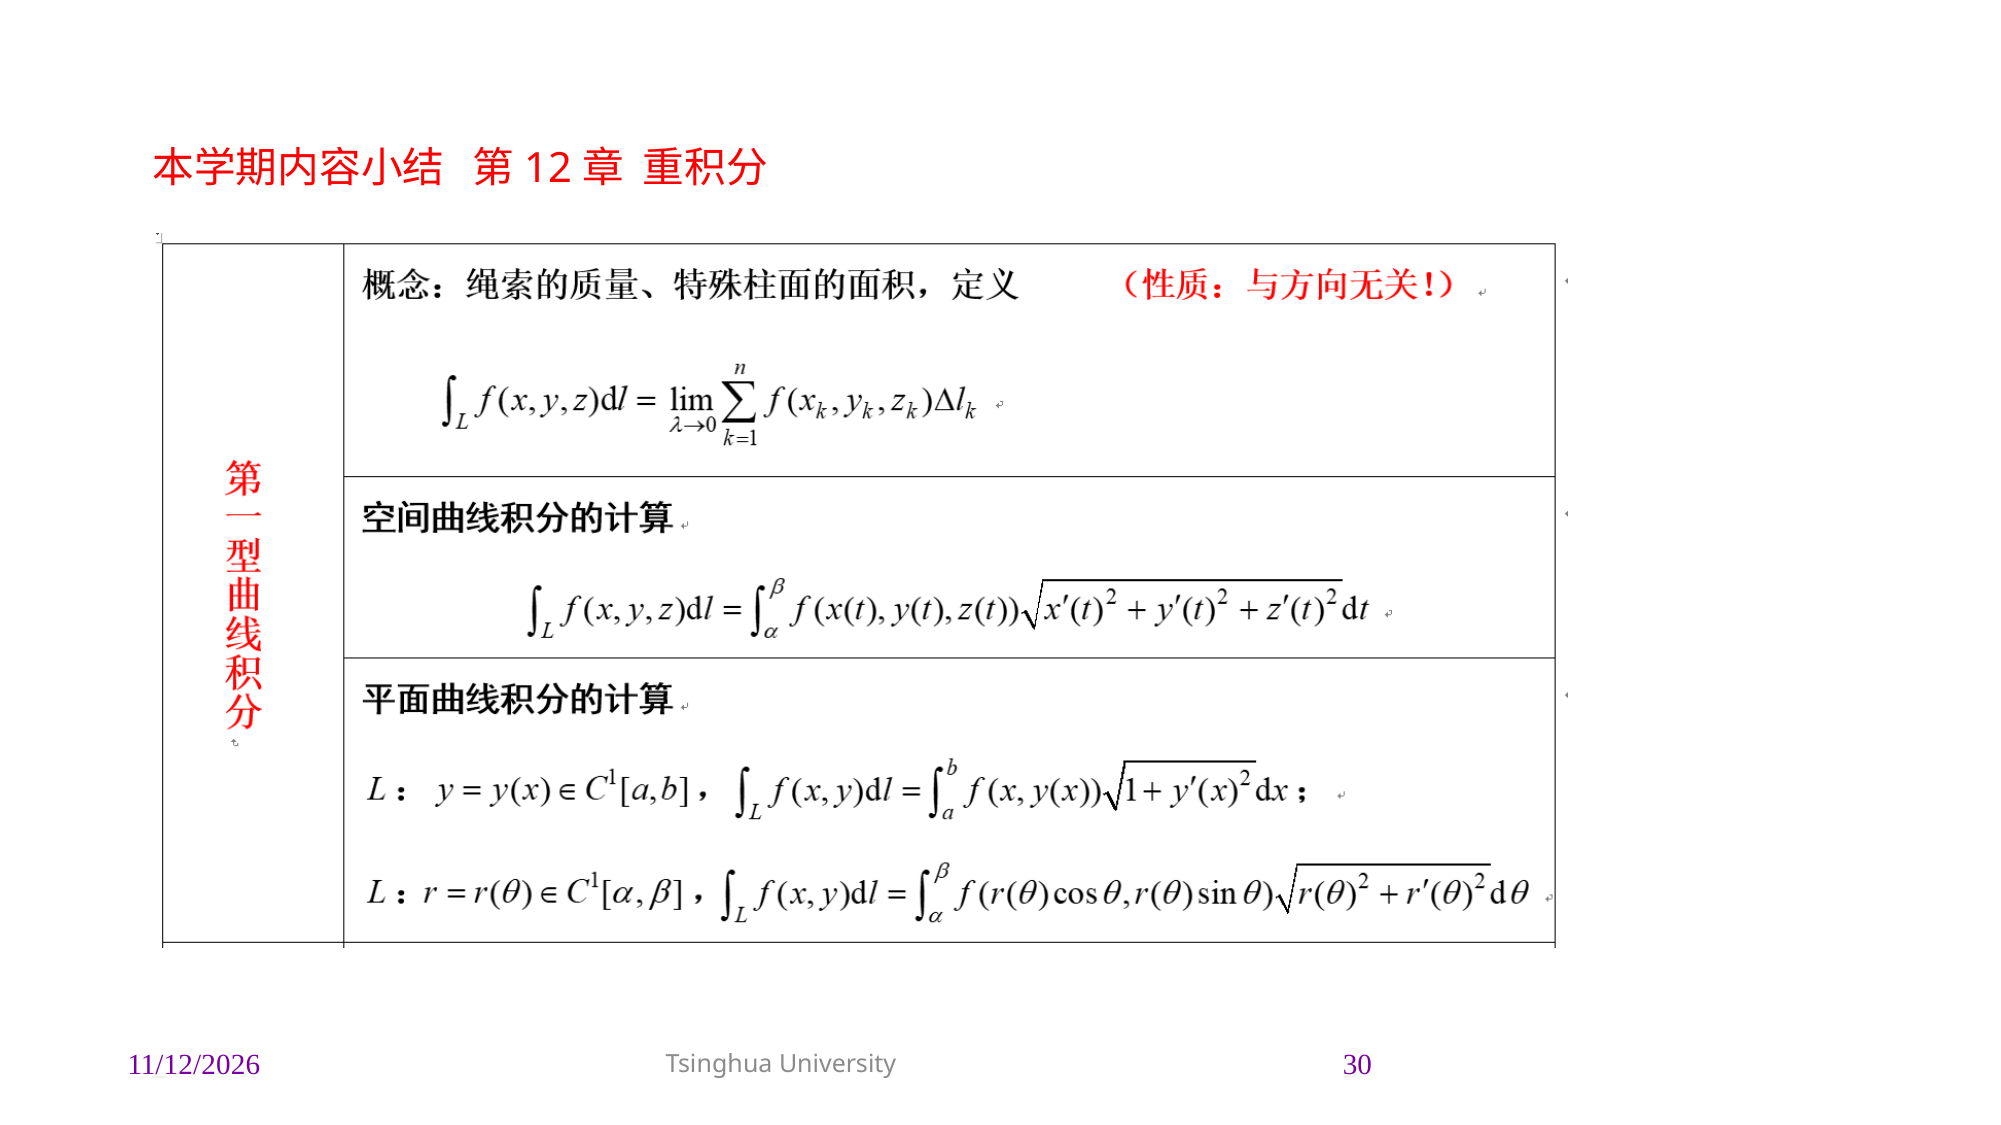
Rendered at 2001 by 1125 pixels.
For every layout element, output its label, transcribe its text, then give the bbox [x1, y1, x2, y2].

footer Tsinghua University [425, 1025, 1138, 1100]
title 本学期内容小结 第12章 重积分 [137, 59, 1863, 278]
slide_number 30 [1175, 1025, 1388, 1100]
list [156, 234, 1568, 948]
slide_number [112, 1025, 375, 1100]
